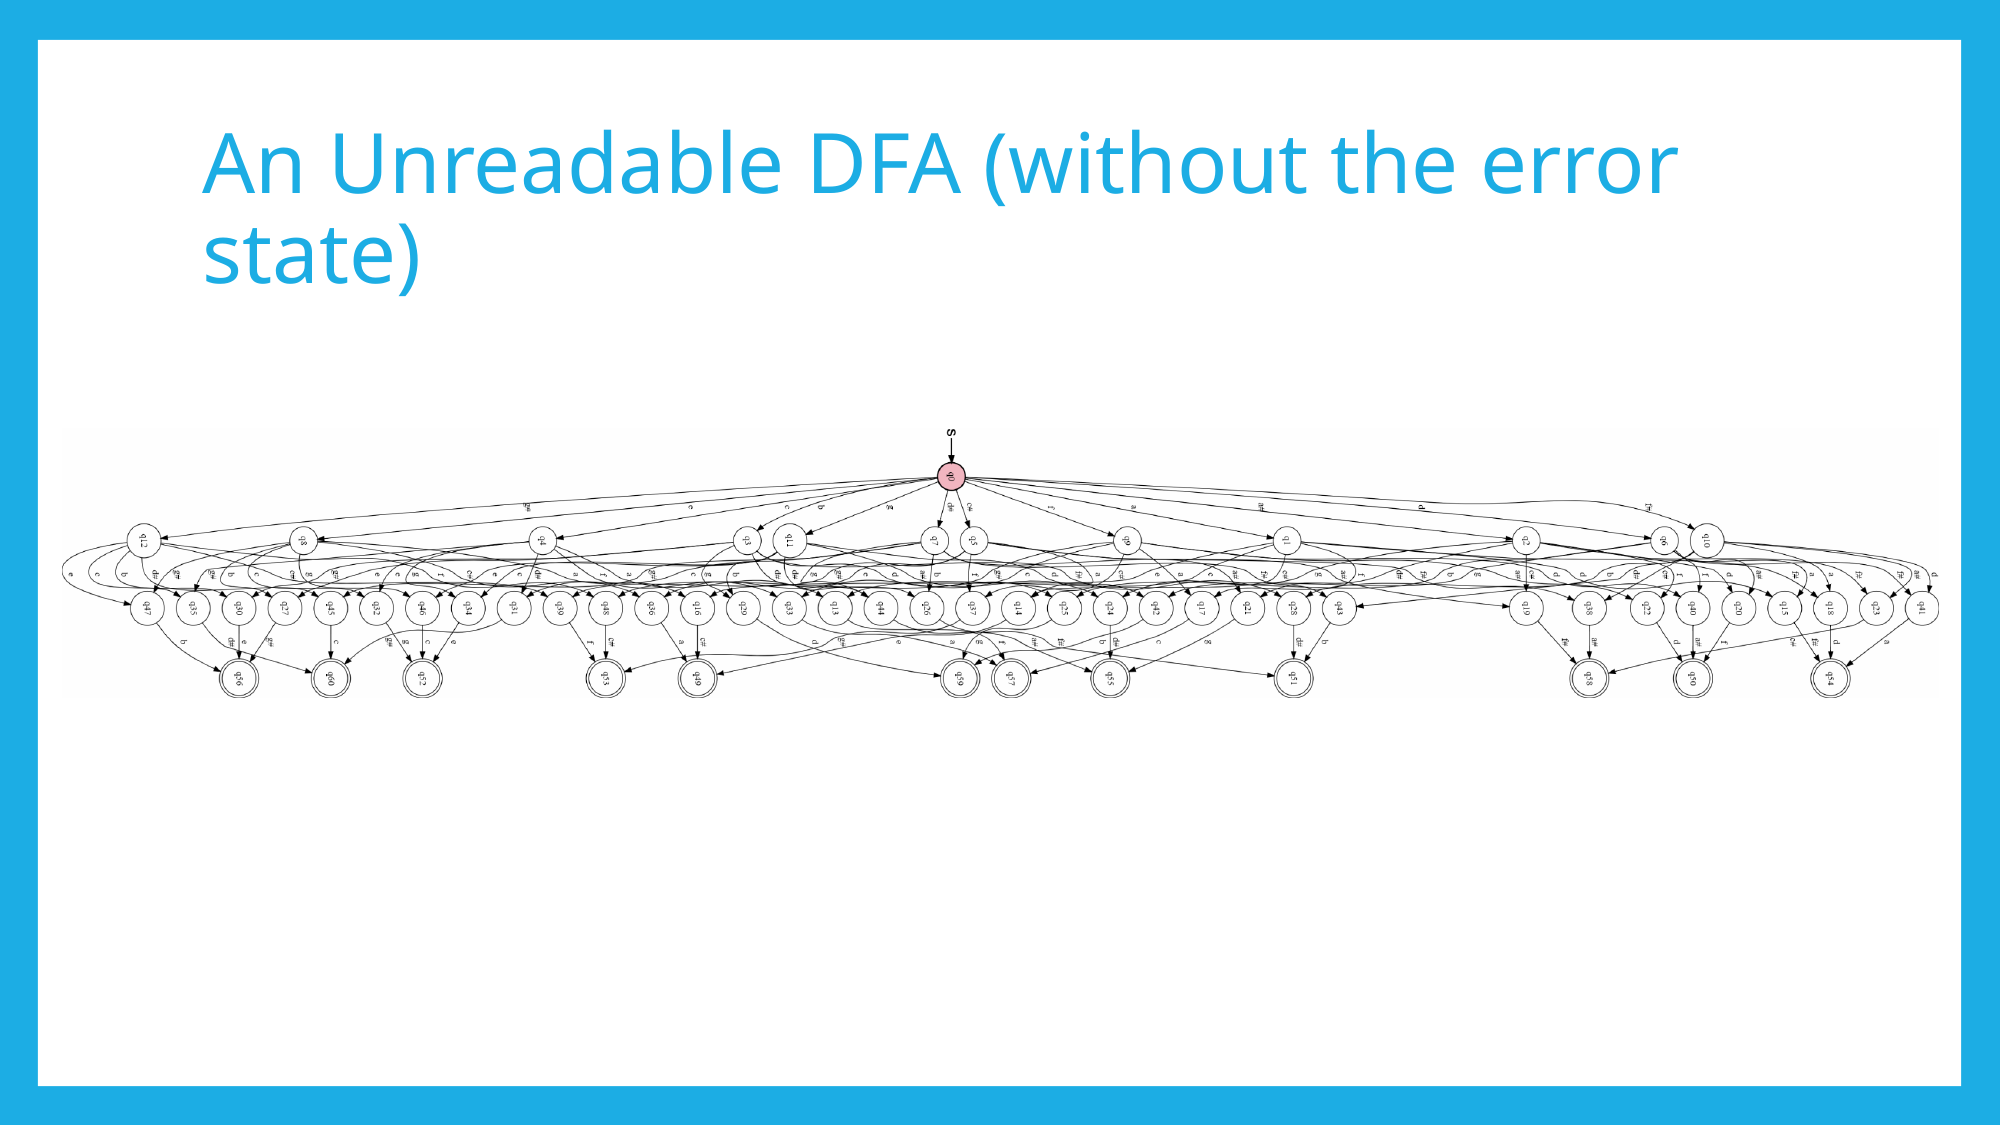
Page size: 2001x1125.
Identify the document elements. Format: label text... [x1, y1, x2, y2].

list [865, 0, 1135, 1125]
title An Unreadable DFA (without the error state) [1142, 99, 1808, 323]
title An Unreadable DFA (without the error state) [187, 99, 860, 323]
picture [1135, 428, 1938, 698]
picture [64, 428, 865, 698]
